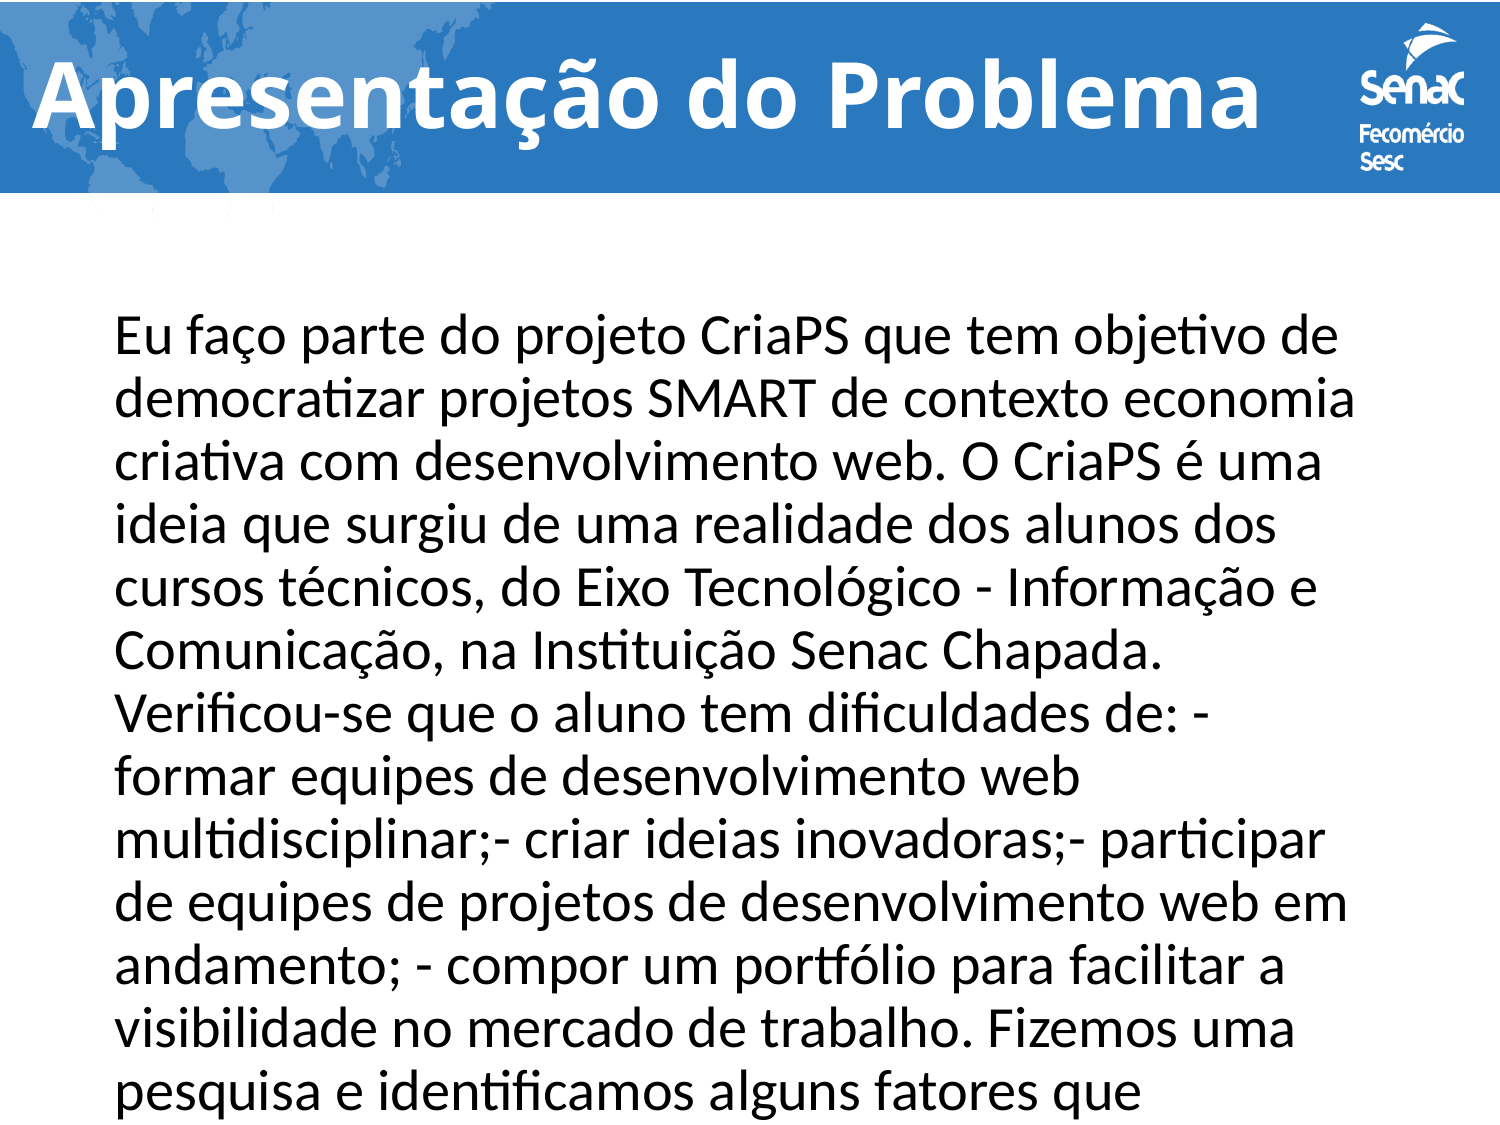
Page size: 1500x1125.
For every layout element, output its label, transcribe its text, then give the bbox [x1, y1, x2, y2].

picture [0, 2, 1500, 220]
list Eu faço parte do projeto CriaPS que tem objetivo de democratizar projetos SMART de contexto economia criativa com desenvolvimento web. O CriaPS é uma ideia que surgiu de uma realidade dos alunos dos cursos técnicos, do Eixo Tecnológico - Informação e Comunicação, na Instituição Senac Chapada. Verificou-se que o aluno tem dificuldades de: - formar equipes de desenvolvimento web multidisciplinar;- criar ideias inovadoras;- participar de equipes de projetos de desenvolvimento web em andamento; - compor um portfólio para facilitar a visibilidade no mercado de trabalho. Fizemos uma pesquisa e identificamos alguns fatores que contribuem com essas dificuldades, que são:- Má formação da equipe; - Falta de apoio geral à cultura de projetos e - Boa gestão do projeto. Com base na pesquisa, realizada com 26 alunos do curso técnico, podemos notar esta representação gráfica sobre as dificuldades relatadas dos alunos. Nesta outra representação, 90% dos alunos citam que gostariam de participar de projetos para ganhar experiência e ter o seu portfólio caso tenham oportunidades. [99, 296, 1397, 1014]
title Apresentação do Problema [17, 6, 1397, 191]
